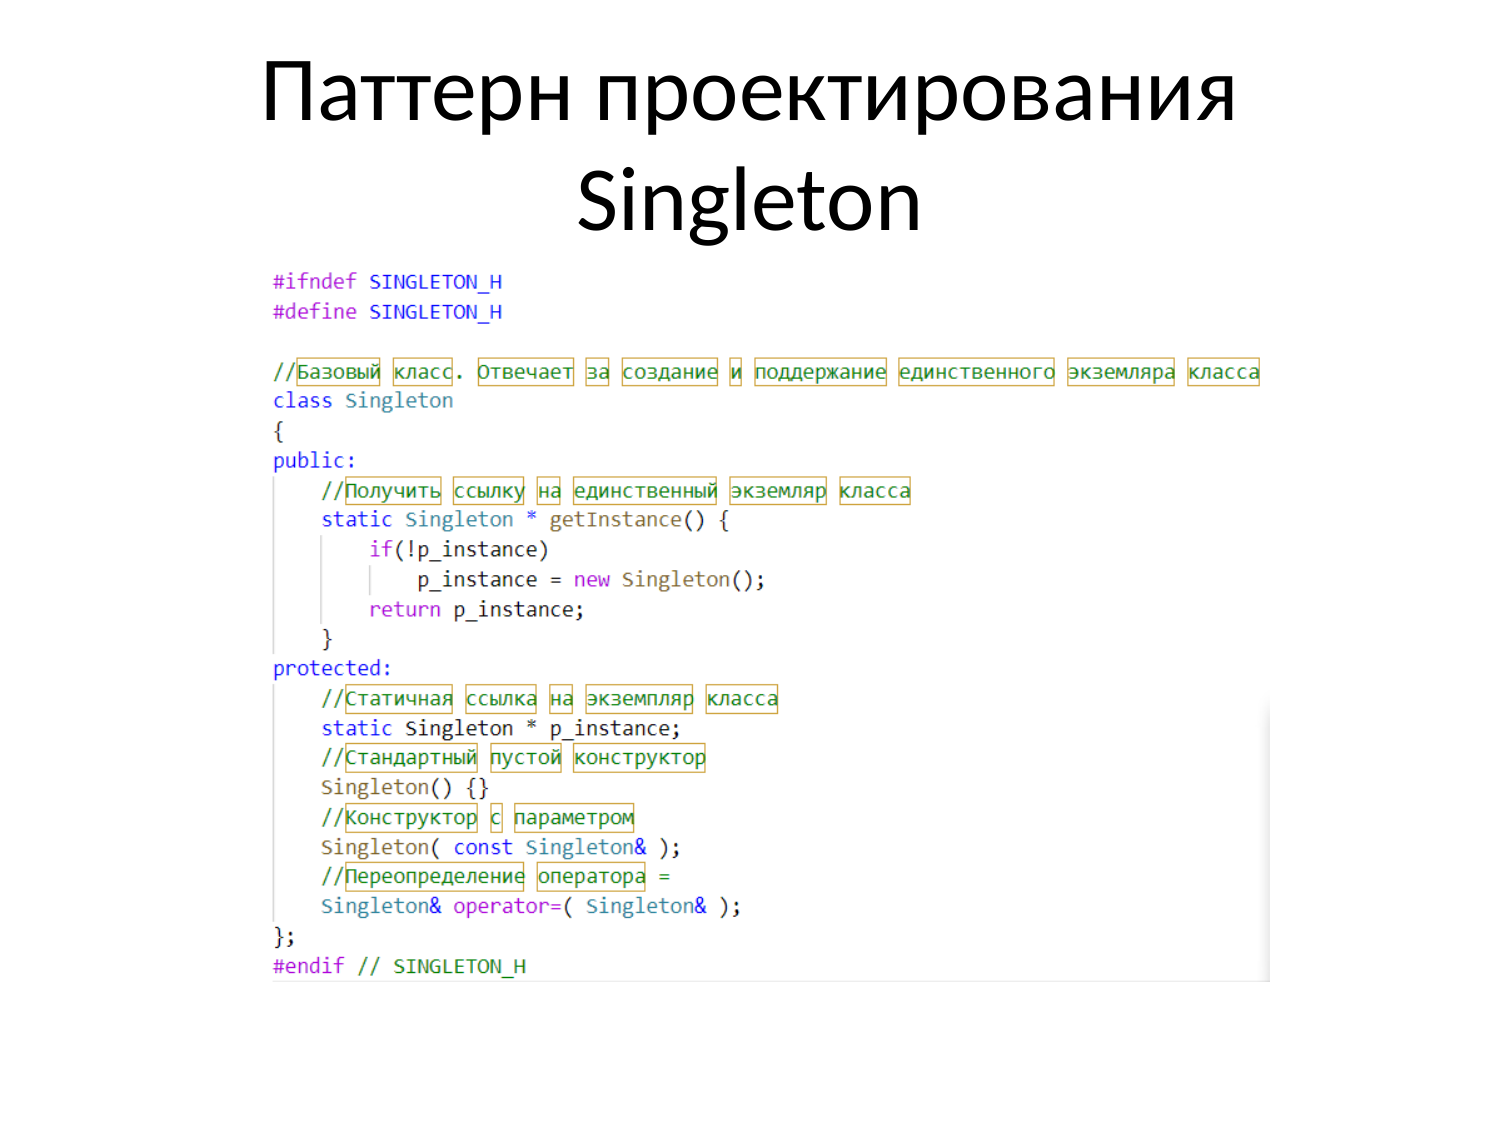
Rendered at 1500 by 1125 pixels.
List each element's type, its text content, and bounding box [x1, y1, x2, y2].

text_box Паттерн проектирования Singleton [75, 45, 1425, 233]
text_box [75, 262, 1425, 1005]
picture [264, 265, 1270, 983]
